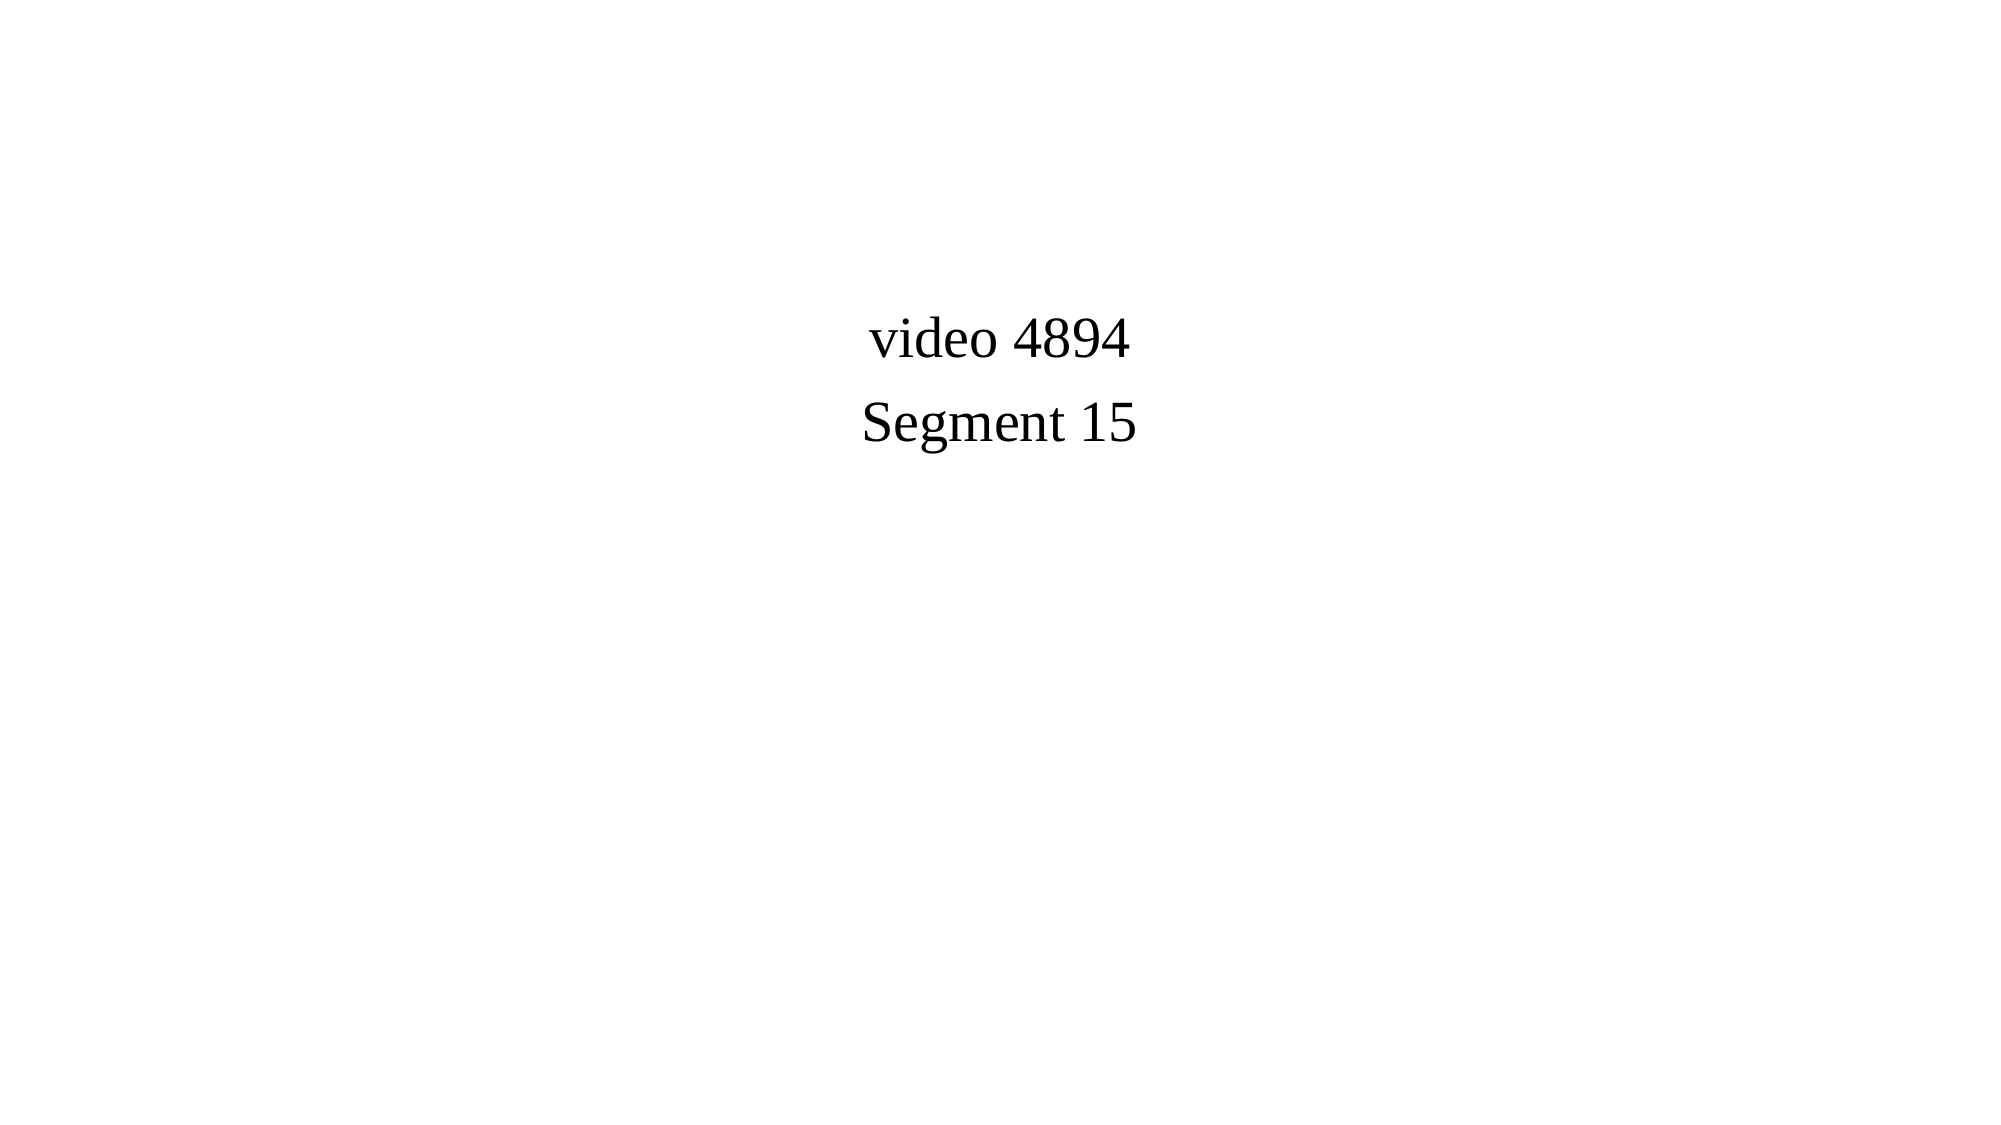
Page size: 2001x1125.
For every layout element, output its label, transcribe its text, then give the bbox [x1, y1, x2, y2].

list video 4894 Segment 15 [137, 299, 1863, 1014]
